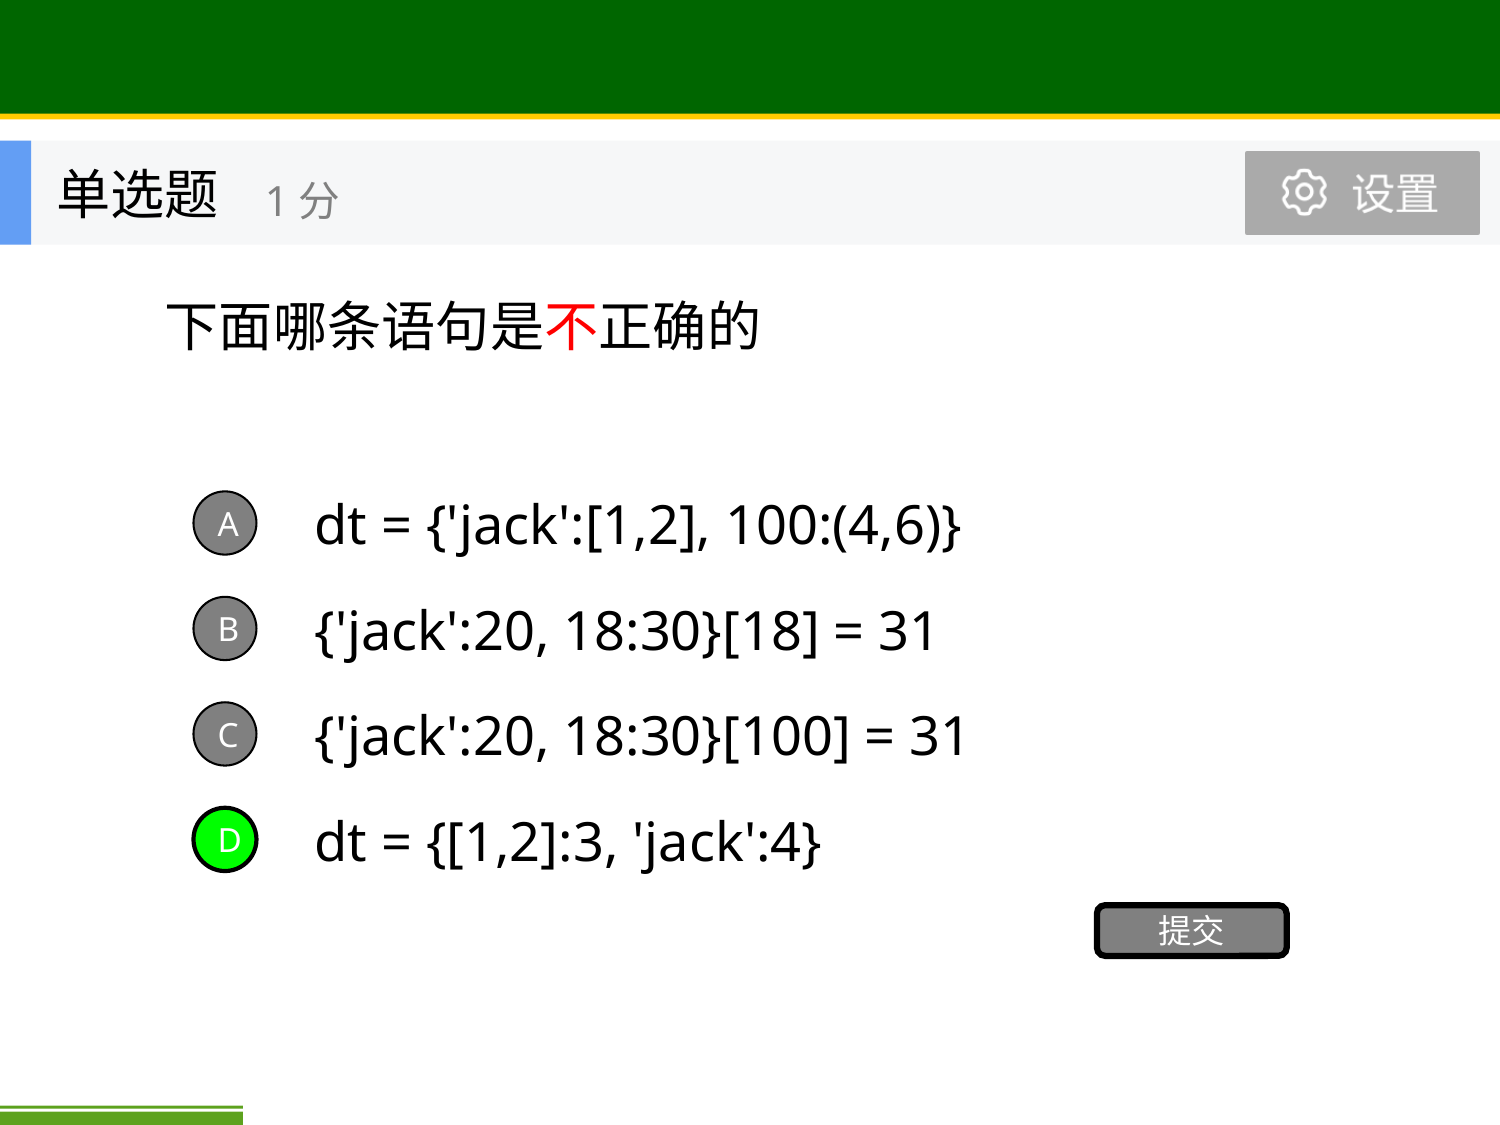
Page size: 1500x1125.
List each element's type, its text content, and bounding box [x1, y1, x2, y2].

picture [1245, 151, 1480, 235]
text_box dt = {'jack':[1,2], 100:(4,6)} [299, 482, 1351, 563]
text_box C [192, 701, 258, 767]
text_box 下面哪条语句是不正确的 [149, 245, 1351, 458]
picture [0, 1091, 243, 1125]
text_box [0, 140, 1500, 245]
text_box dt = {[1,2]:3, 'jack':4} [299, 799, 1351, 880]
text_box B [192, 595, 258, 662]
text_box 提交 [1095, 904, 1288, 957]
text_box D [192, 806, 258, 873]
text_box {'jack':20, 18:30}[18] = 31 [299, 588, 1351, 669]
text_box A [192, 490, 258, 556]
text_box {'jack':20, 18:30}[100] = 31 [299, 693, 1351, 774]
